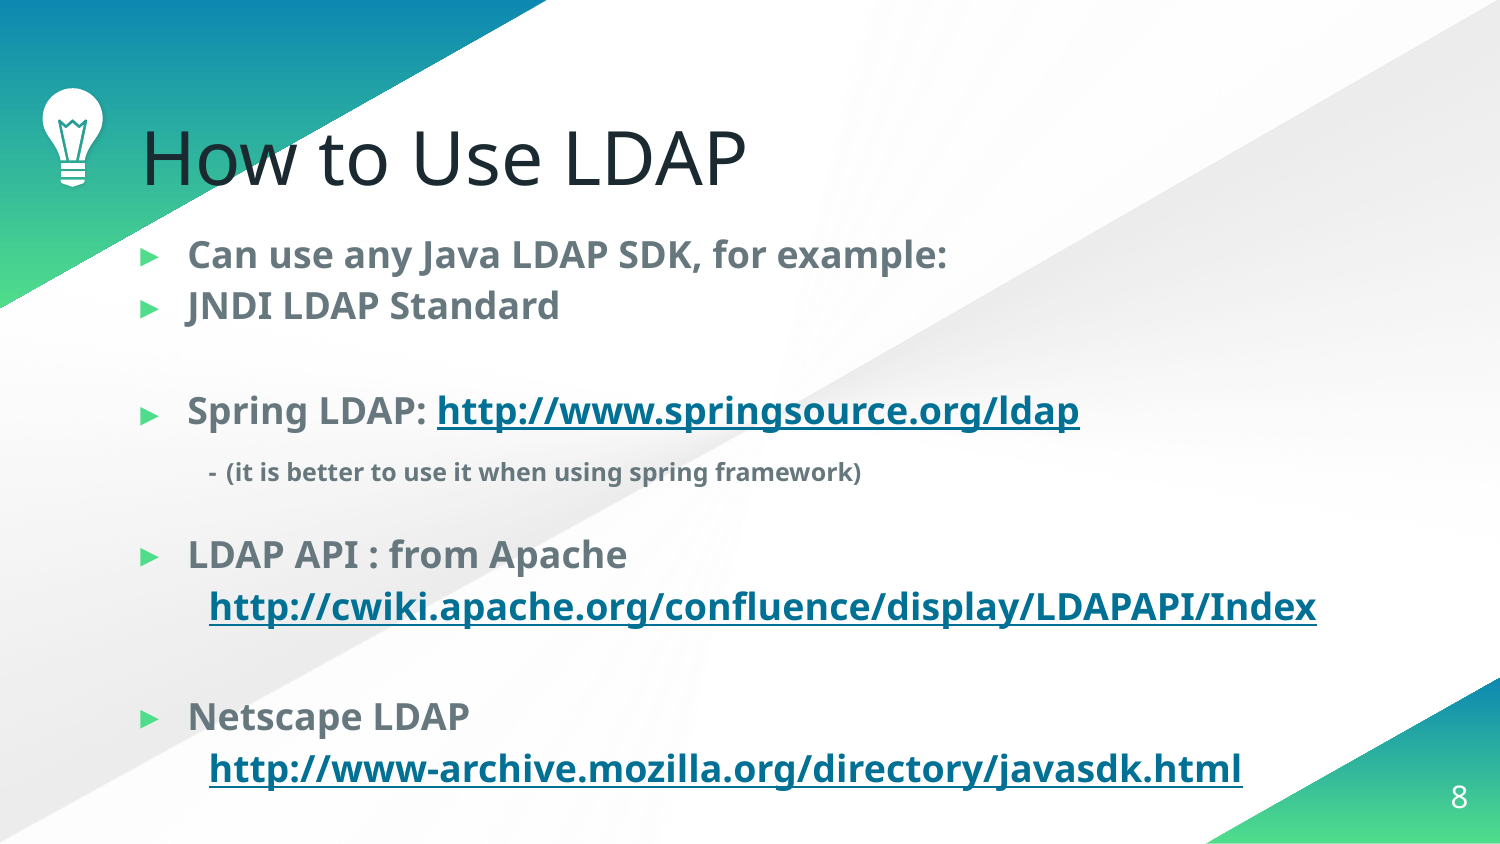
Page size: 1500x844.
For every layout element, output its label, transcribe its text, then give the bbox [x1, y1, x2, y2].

title How to Use LDAP [140, 137, 1361, 203]
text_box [42, 88, 104, 187]
list Can use any Java LDAP SDK, for example: JNDI LDAP Standard Spring LDAP: http://www.springsource.org/ldap - (it is better to use it when using spring framework) LDAP API : from Apache http://cwiki.apache.org/confluence/display/LDAPAPI/Index Netscape LDAP http://www-archive.mozilla.org/directory/javasdk.html [140, 223, 1328, 767]
slide_number 8 [1378, 766, 1469, 832]
